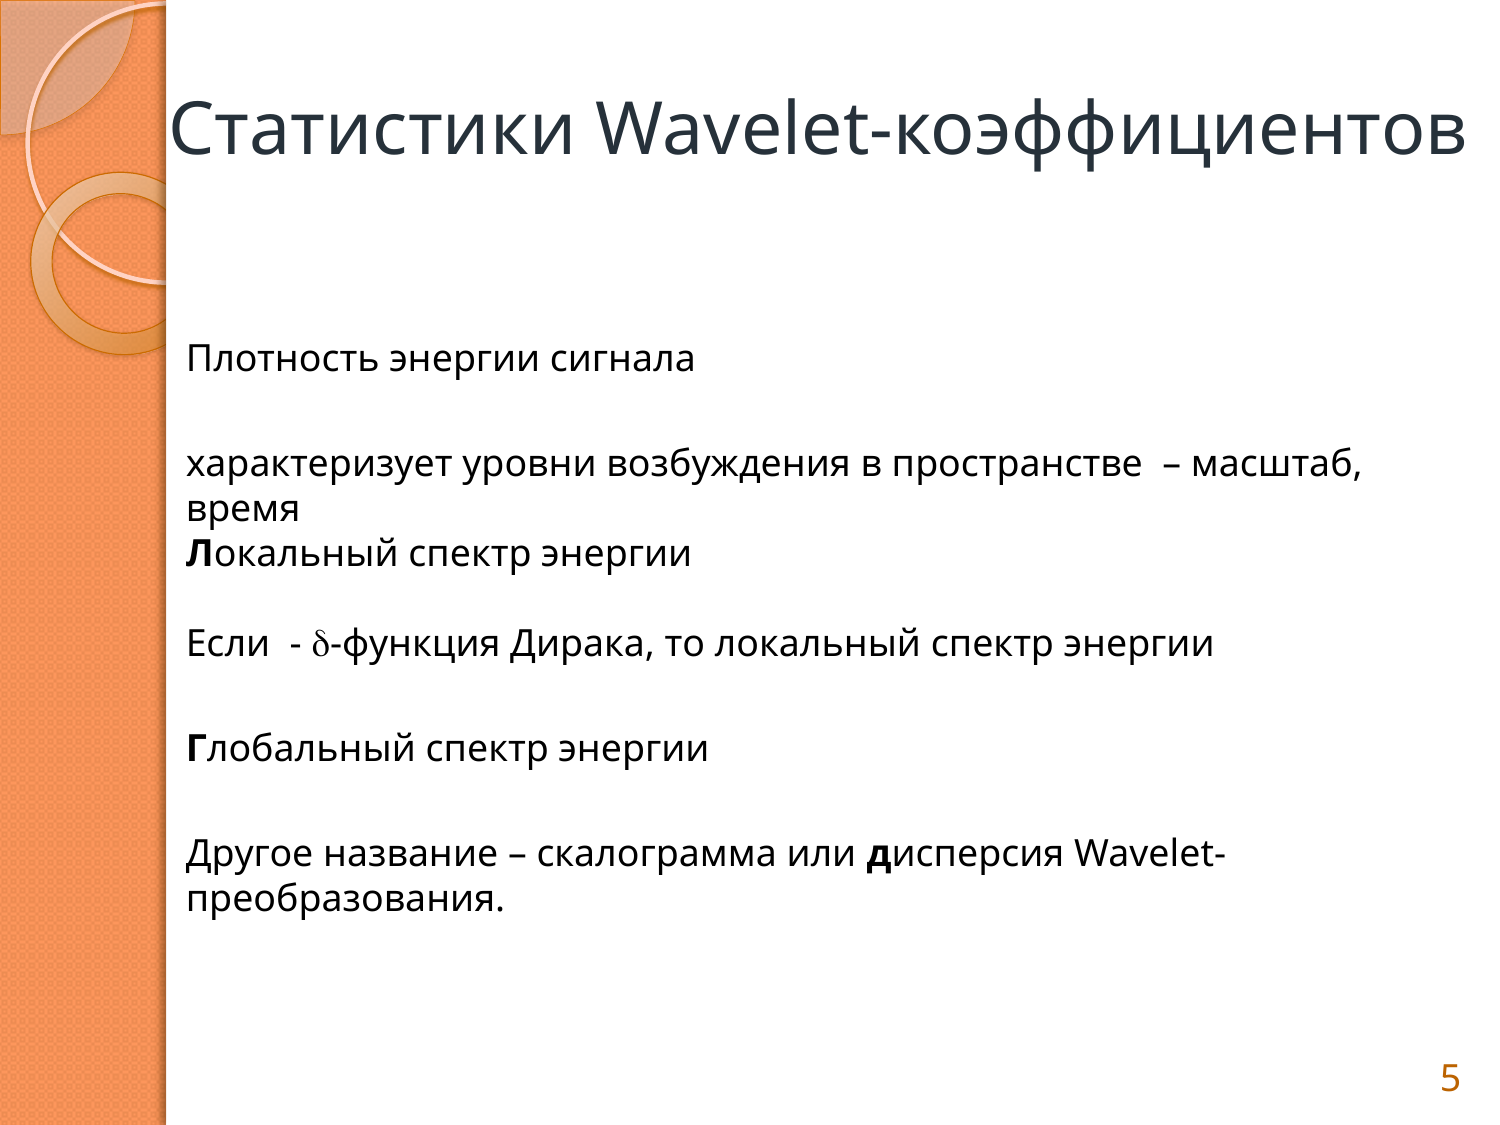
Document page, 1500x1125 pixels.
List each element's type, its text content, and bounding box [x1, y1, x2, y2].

slide_number 5 [1413, 1034, 1488, 1113]
title Статистики Wavelet-коэффициентов [153, 30, 1500, 219]
